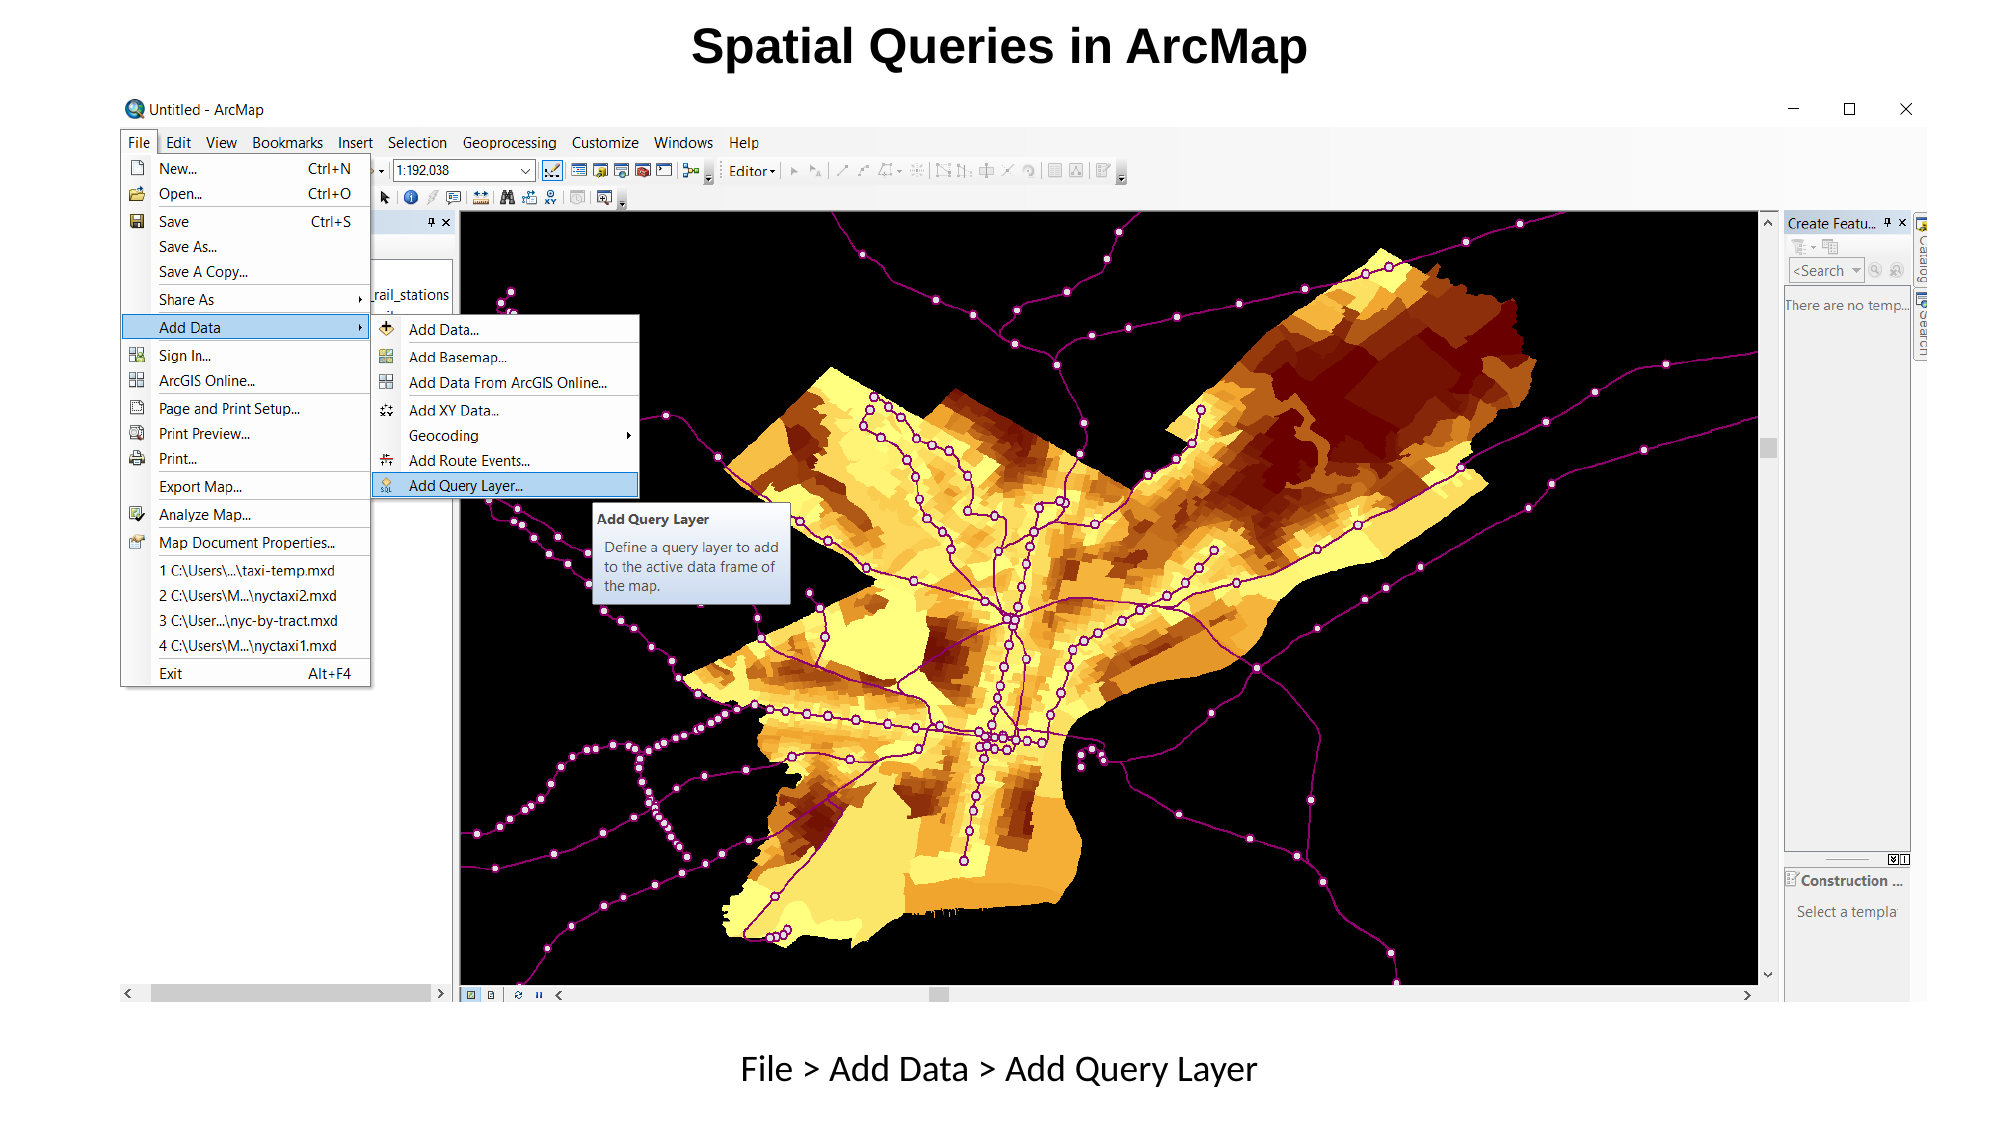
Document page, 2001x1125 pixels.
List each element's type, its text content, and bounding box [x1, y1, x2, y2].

text_box Spatial Queries in ArcMap [0, 0, 2000, 96]
text_box File > Add Data > Add Query Layer [725, 1036, 1274, 1096]
picture [120, 95, 1927, 1002]
